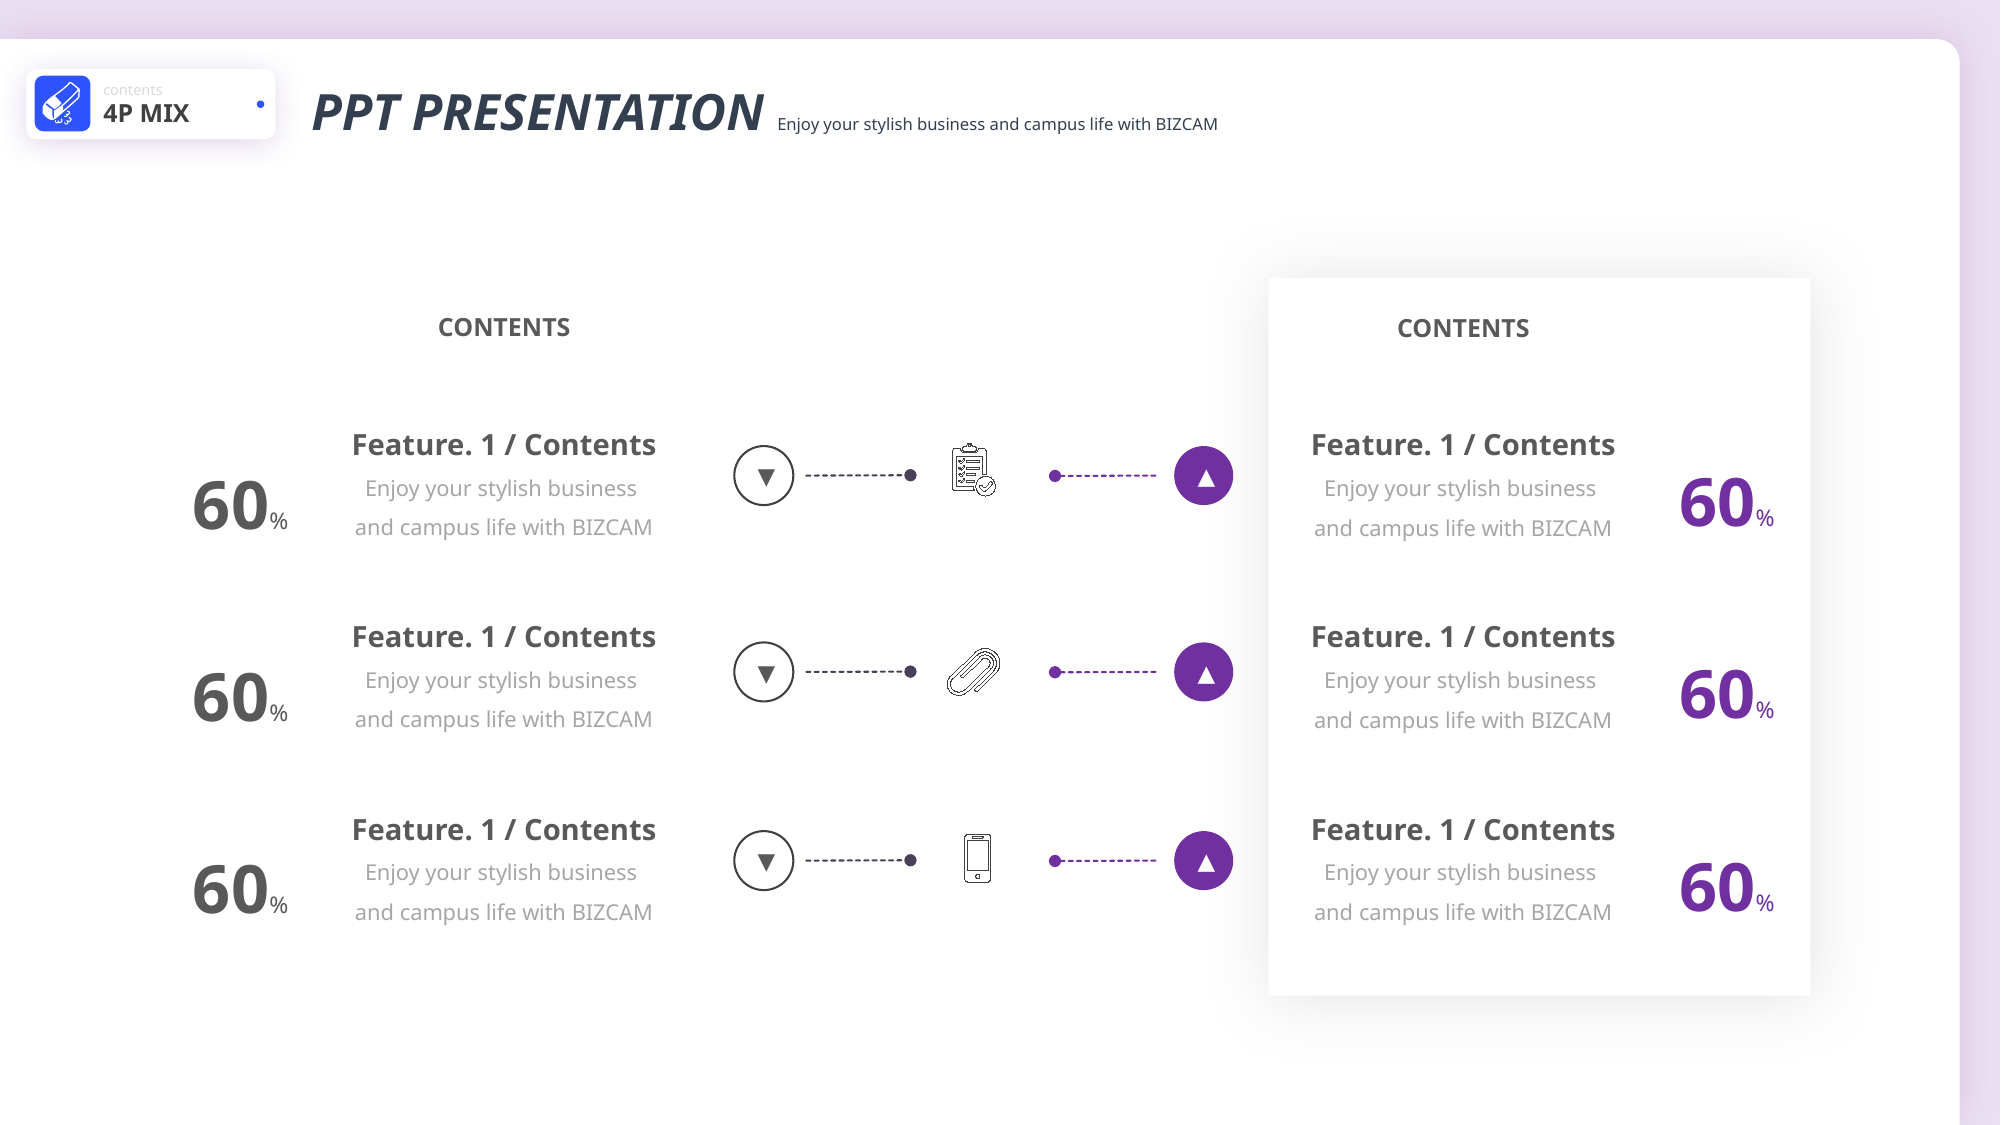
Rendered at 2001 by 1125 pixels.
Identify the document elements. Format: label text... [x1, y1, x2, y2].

text_box ▲ [1173, 830, 1235, 892]
text_box [975, 476, 996, 497]
text_box [947, 648, 1000, 696]
text_box CONTENTS [398, 295, 610, 359]
text_box Feature. 1 / Contents Enjoy your stylish business and campus life with BIZCAM [324, 593, 685, 740]
text_box ▼ [733, 830, 795, 892]
text_box [964, 834, 991, 883]
text_box CONTENTS [1357, 295, 1569, 359]
text_box ▼ [733, 445, 795, 507]
text_box Feature. 1 / Contents Enjoy your stylish business and campus life with BIZCAM [1283, 786, 1644, 932]
text_box 60% [170, 415, 311, 551]
text_box 60% [1656, 412, 1798, 548]
text_box Feature. 1 / Contents Enjoy your stylish business and campus life with BIZCAM [324, 785, 685, 932]
text_box ▲ [1173, 445, 1235, 507]
text_box Feature. 1 / Contents Enjoy your stylish business and campus life with BIZCAM [1283, 401, 1644, 548]
text_box [952, 443, 987, 491]
text_box 60% [170, 799, 311, 935]
text_box 60% [1656, 797, 1798, 932]
text_box ▲ [1173, 641, 1235, 703]
text_box [0, 38, 1961, 1125]
text_box Feature. 1 / Contents Enjoy your stylish business and campus life with BIZCAM [324, 401, 685, 548]
text_box PPT PRESENTATION Enjoy your stylish business and campus life with BIZCAM [296, 72, 1319, 148]
text_box Feature. 1 / Contents Enjoy your stylish business and campus life with BIZCAM [1283, 593, 1644, 740]
text_box ▼ [733, 641, 795, 703]
text_box 60% [1656, 604, 1798, 740]
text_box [26, 69, 276, 140]
text_box [1268, 277, 1811, 997]
text_box 60% [170, 607, 311, 743]
